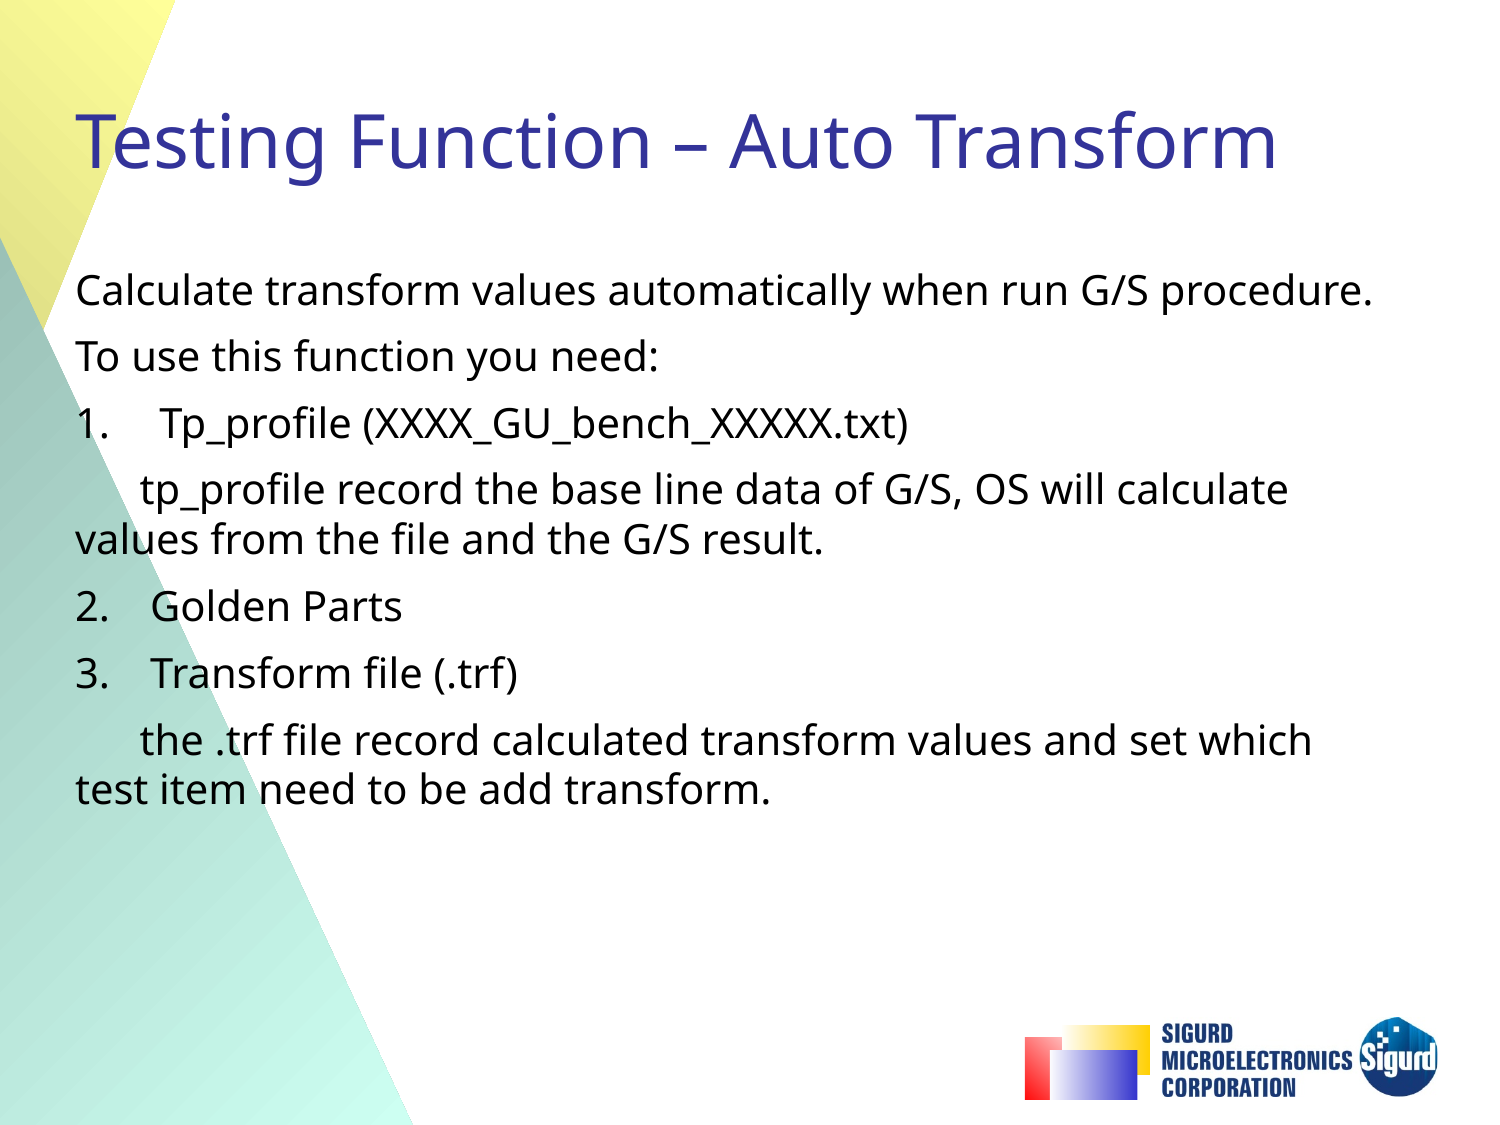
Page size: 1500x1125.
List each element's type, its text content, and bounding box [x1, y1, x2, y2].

picture [1162, 1017, 1438, 1097]
list Calculate transform values automatically when run G/S procedure. To use this function you need: Tp_profile (XXXX_GU_bench_XXXXX.txt) tp_profile record the base line data of G/S, OS will calculate values from the file and the G/S result. Golden Parts Transform file (.trf) the .trf file record calculated transform values and set which test item need to be add transform. [74, 263, 1395, 916]
title Testing Function – Auto Transform [74, 44, 1425, 233]
